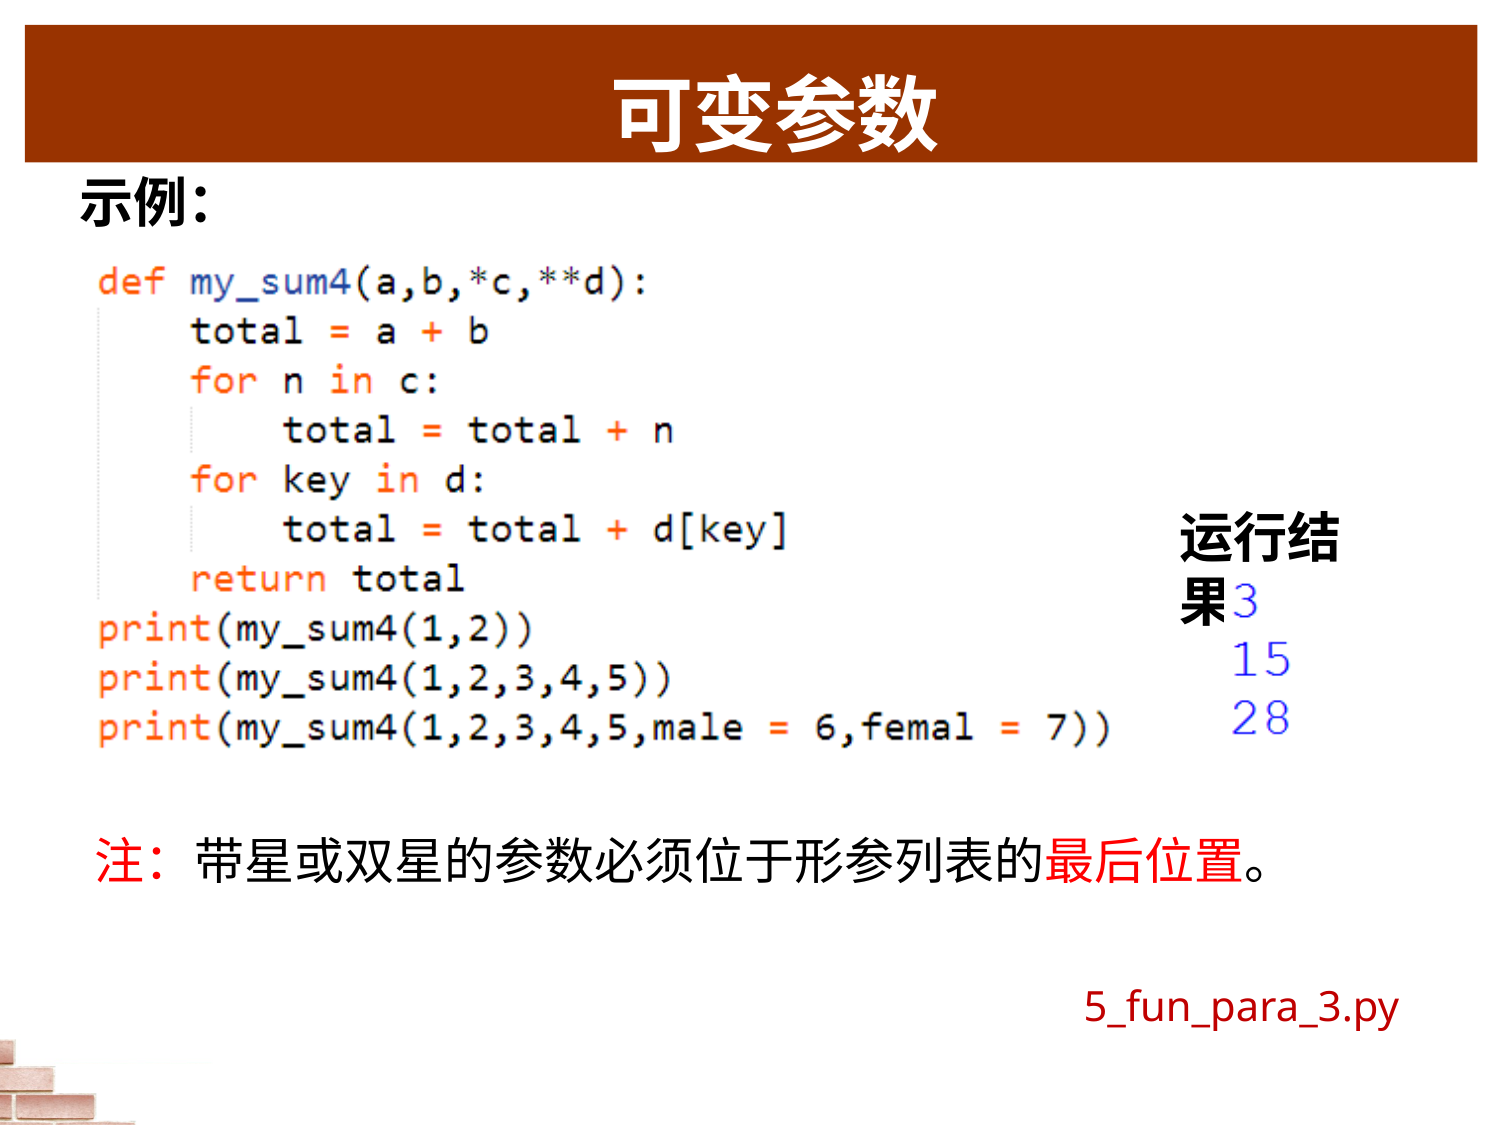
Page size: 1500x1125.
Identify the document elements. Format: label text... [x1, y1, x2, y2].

picture [1224, 570, 1303, 753]
text_box 示例： [64, 160, 265, 247]
text_box 注：带星或双星的参数必须位于形参列表的最后位置。 [79, 822, 1390, 897]
text_box 运行结果： [1164, 495, 1465, 581]
text_box 5_fun_para_3.py [1068, 972, 1415, 1038]
picture [0, 992, 213, 1125]
picture [76, 255, 1133, 772]
title 可变参数 [24, 24, 1478, 163]
